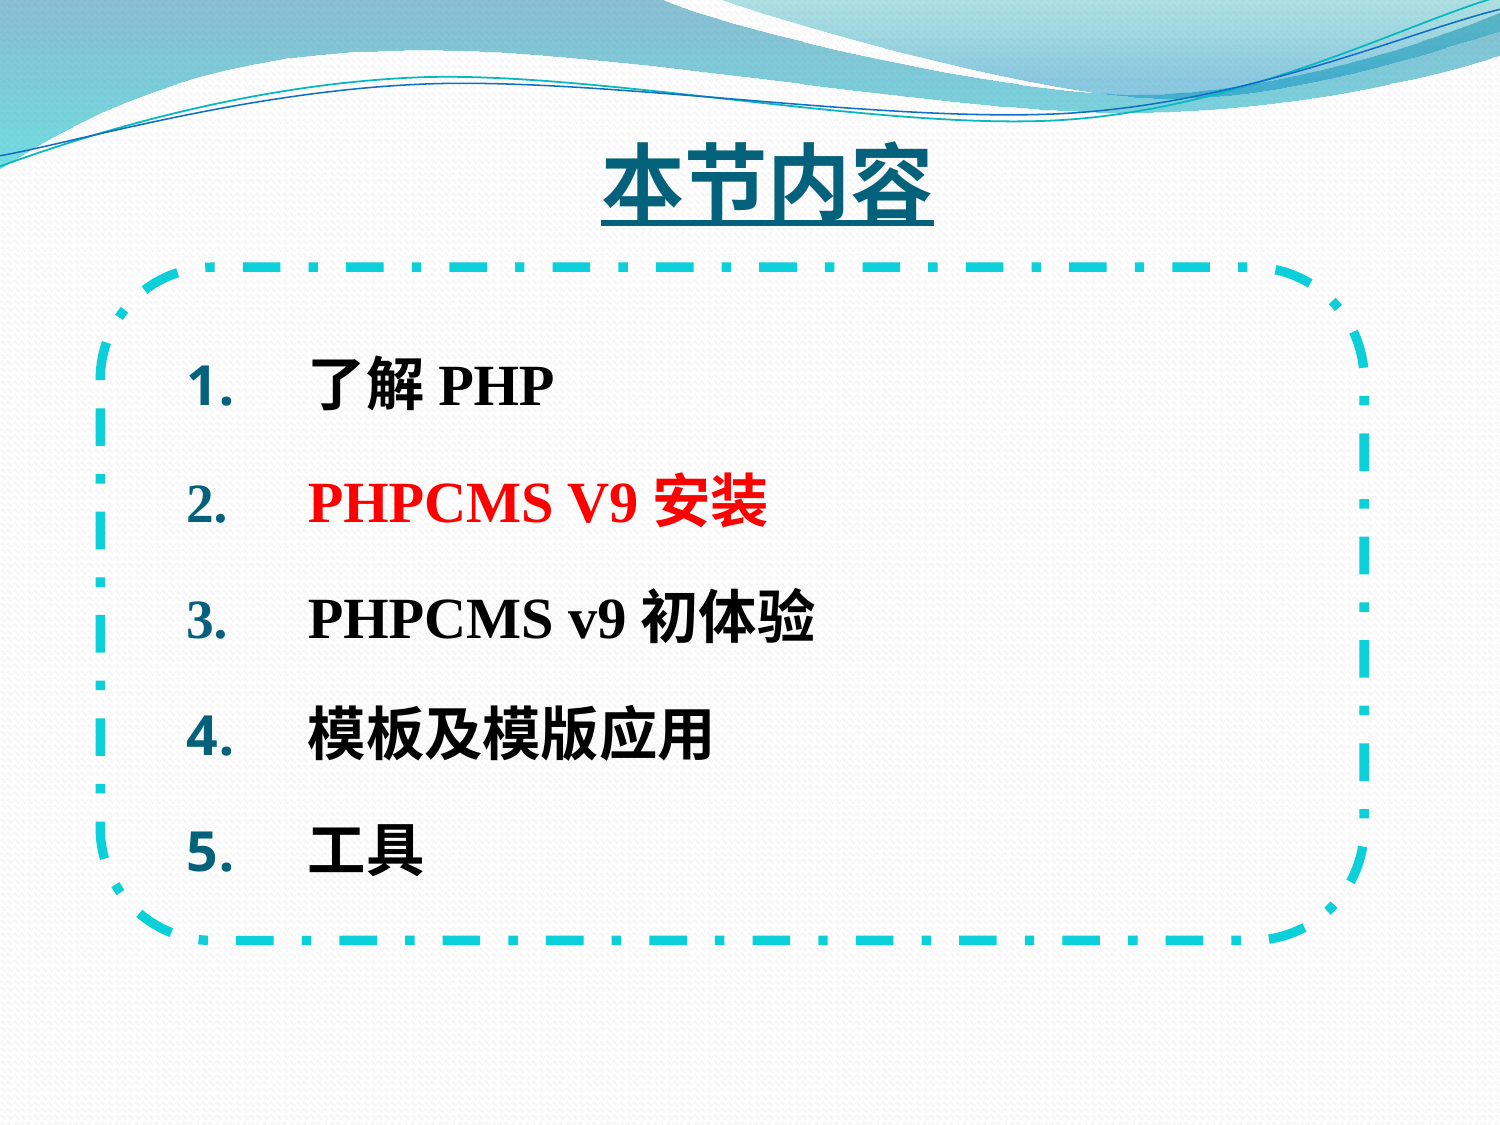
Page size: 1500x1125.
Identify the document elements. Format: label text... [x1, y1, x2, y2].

title 本节内容 [92, 101, 1443, 231]
list 了解PHP PHPCMS V9安装 PHPCMS v9初体验 模板及模版应用 工具 [171, 302, 1329, 894]
